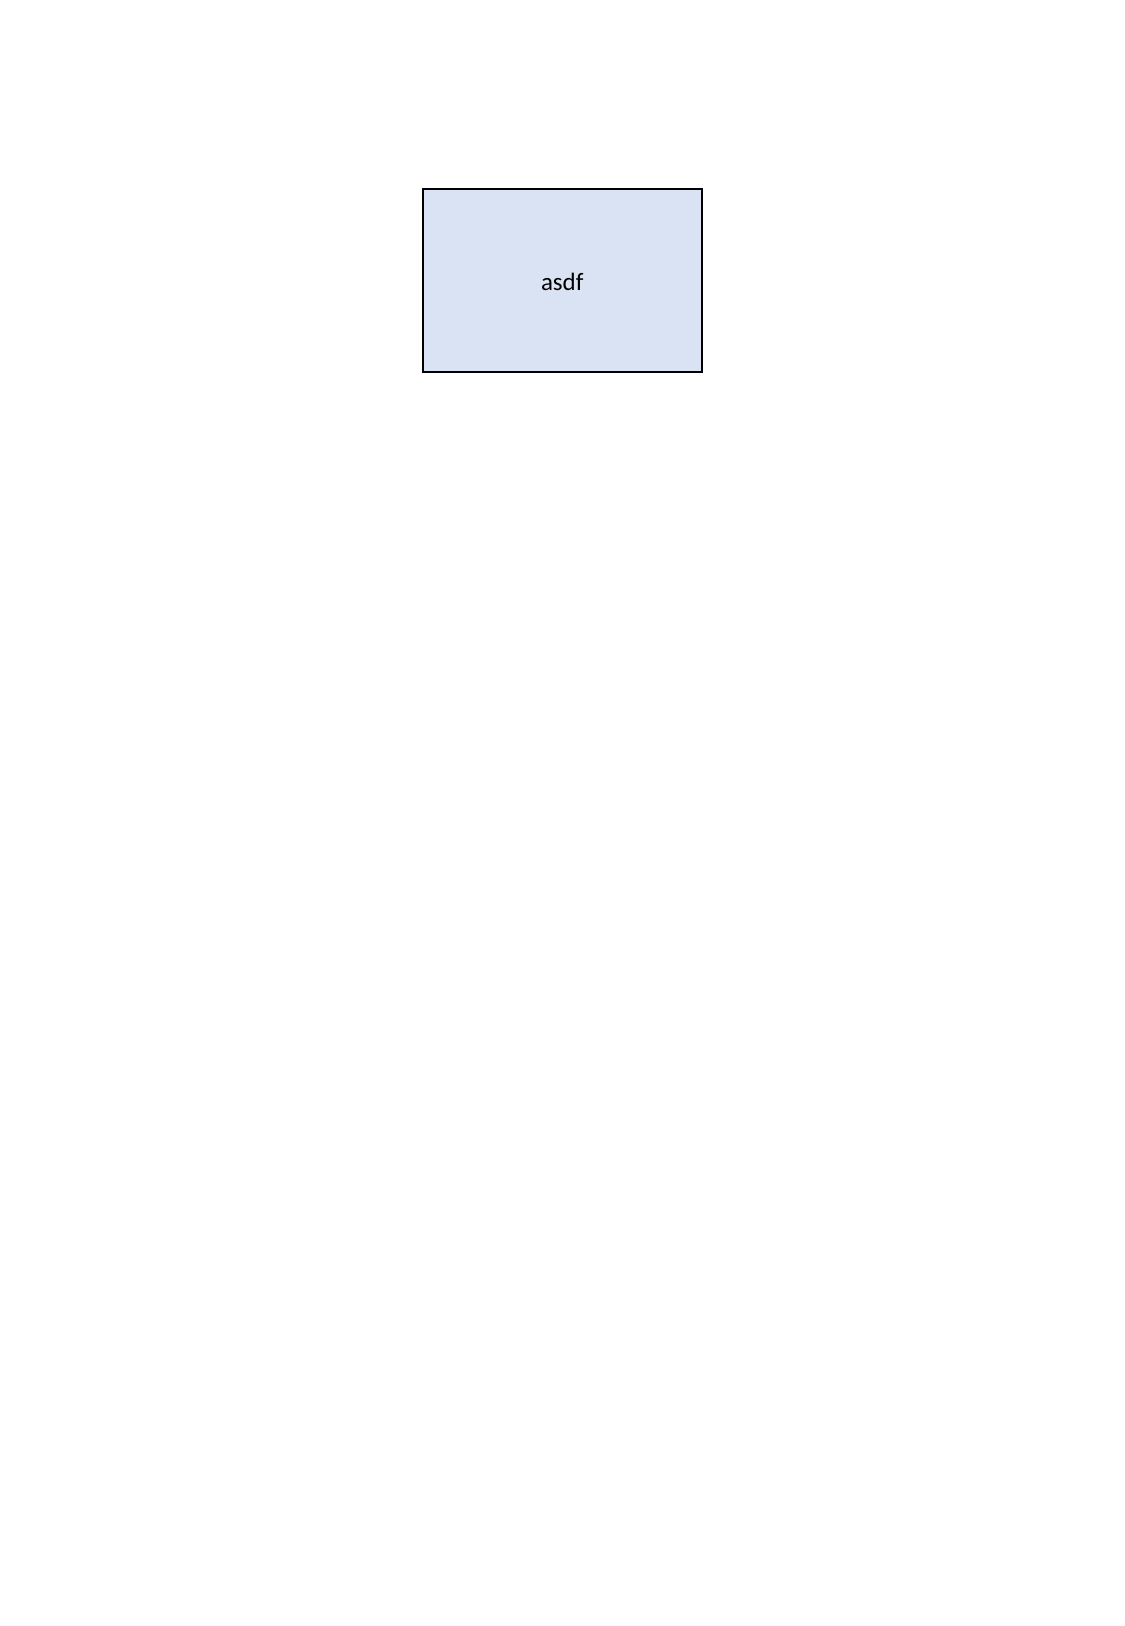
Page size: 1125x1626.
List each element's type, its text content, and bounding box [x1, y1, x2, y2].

text_box asdf [422, 188, 703, 373]
